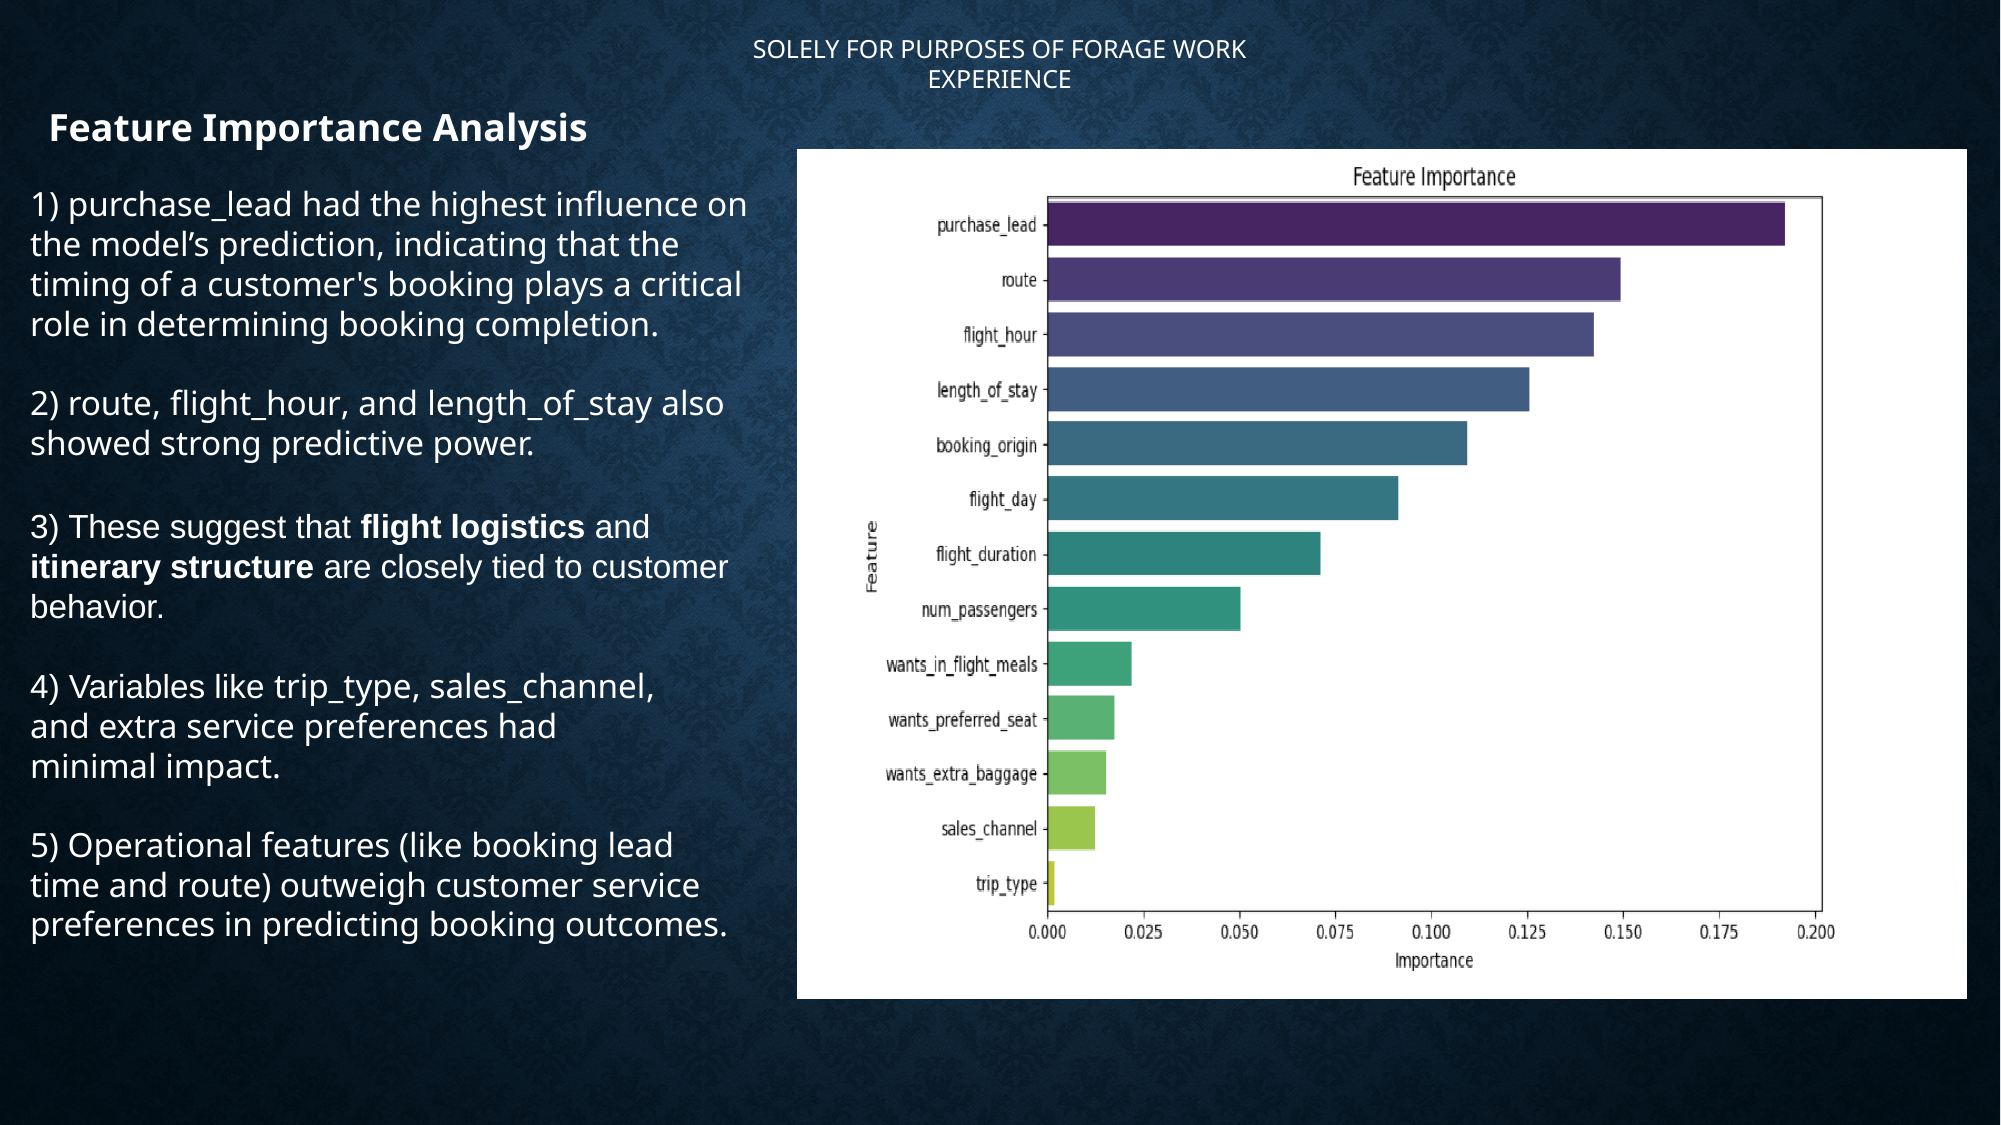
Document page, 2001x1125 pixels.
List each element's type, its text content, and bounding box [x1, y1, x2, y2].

text_box 5) Operational features (like booking lead time and route) outweigh customer service preferences in predicting booking outcomes. [15, 816, 749, 951]
picture [797, 148, 1967, 999]
text_box Feature Importance Analysis [33, 96, 1034, 157]
text_box 2) route, flight_hour, and length_of_stay also showed strong predictive power. [15, 374, 766, 510]
text_box 1) purchase_lead had the highest influence on the model’s prediction, indicating that the timing of a customer's booking plays a critical role in determining booking completion. [15, 175, 766, 350]
text_box 4) Variables like trip_type, sales_channel, and extra service preferences had minimal impact. [15, 658, 700, 793]
text_box 3) These suggest that flight logistics and itinerary structure are closely tied to customer behavior. [15, 498, 749, 633]
